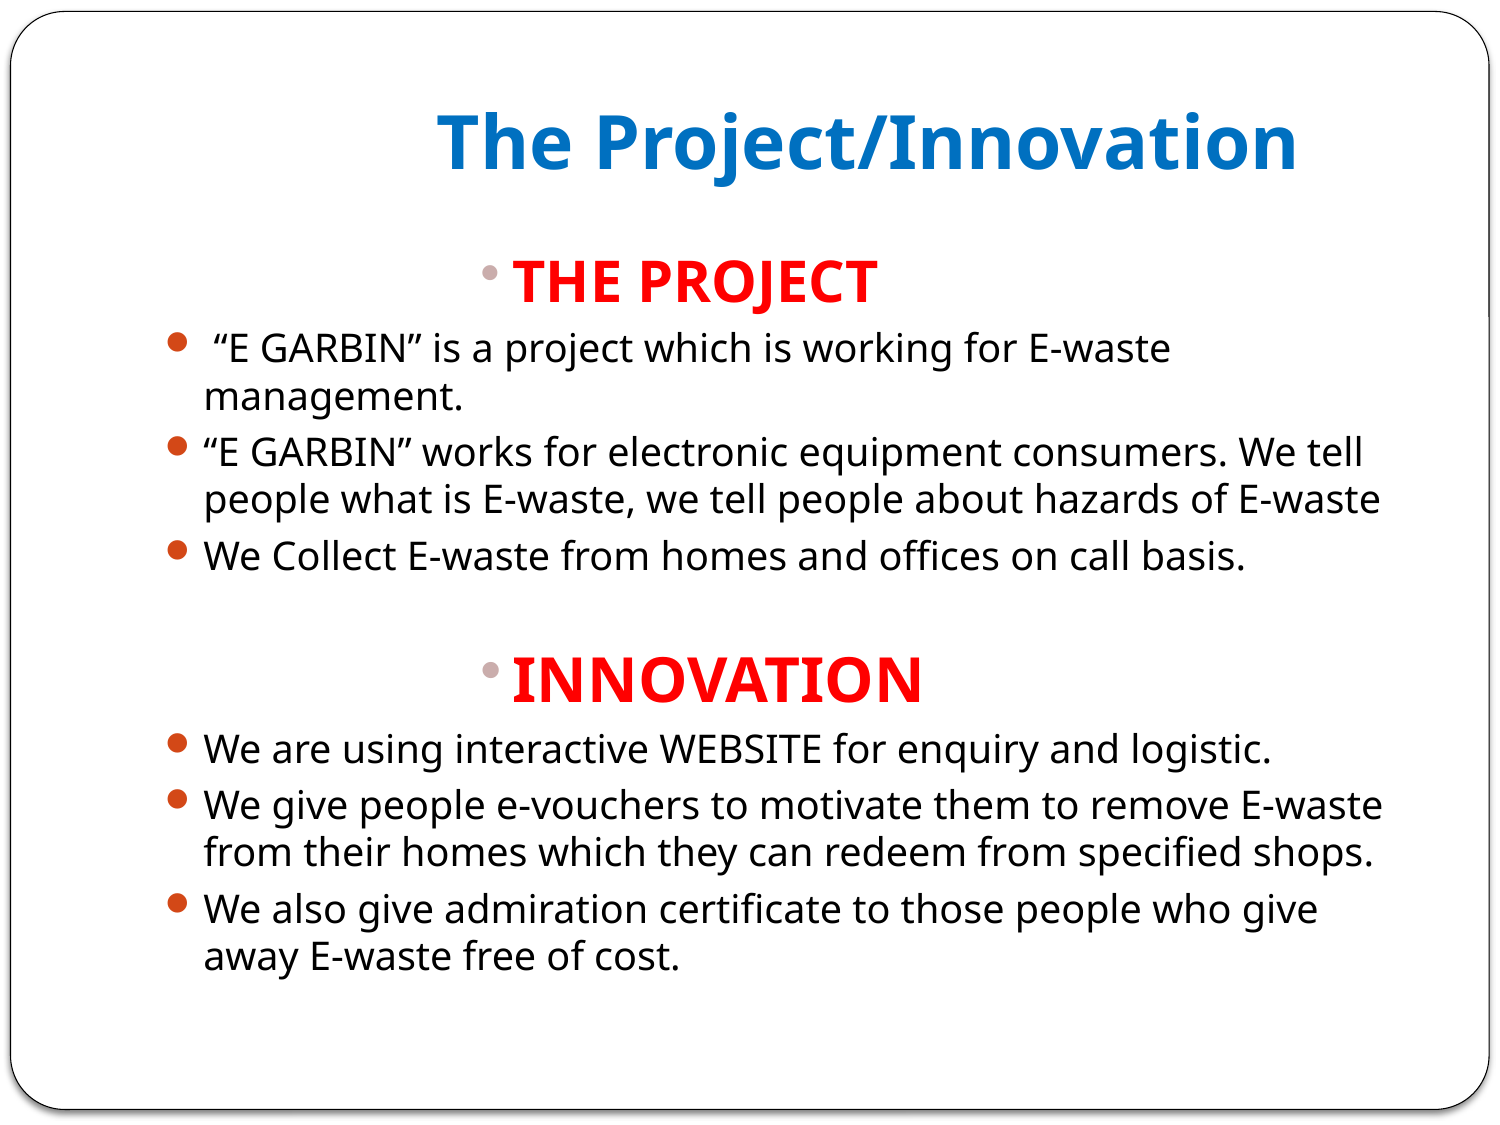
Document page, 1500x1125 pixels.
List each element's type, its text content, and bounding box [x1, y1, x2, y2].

title The Project/Innovation [421, 0, 1500, 200]
list THE PROJECT “E GARBIN” is a project which is working for E-waste management. “E GARBIN” works for electronic equipment consumers. We tell people what is E-waste, we tell people about hazards of E-waste We Collect E-waste from homes and offices on call basis. INNOVATION We are using interactive WEBSITE for enquiry and logistic. We give people e-vouchers to motivate them to remove E-waste from their homes which they can redeem from specified shops. We also give admiration certificate to those people who give away E-waste free of cost. [150, 237, 1425, 1067]
